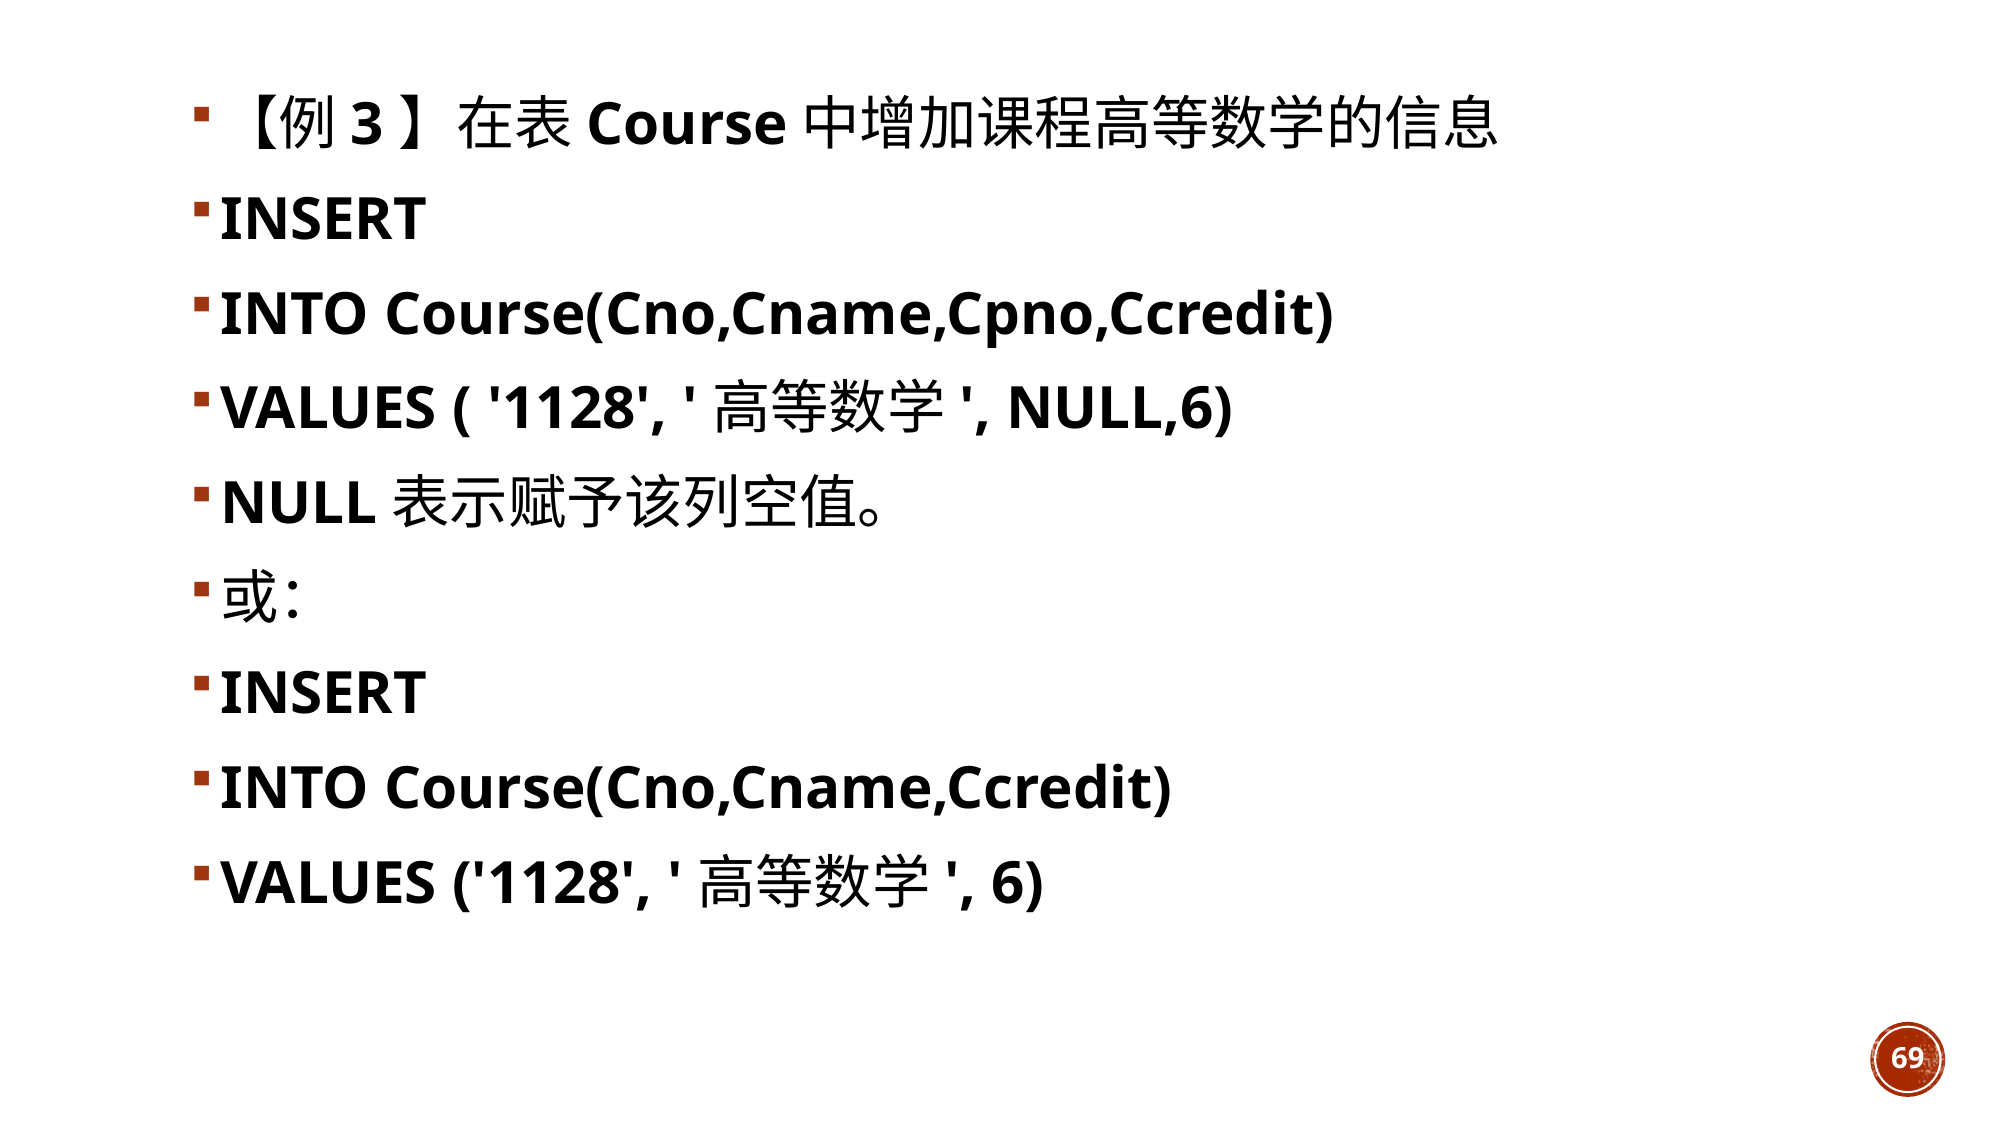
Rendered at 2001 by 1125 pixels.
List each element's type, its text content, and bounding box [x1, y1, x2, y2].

list 【例3】在表Course中增加课程高等数学的信息 INSERT INTO Course(Cno,Cname,Cpno,Ccredit) VALUES ( '1128', '高等数学', NULL,6) NULL表示赋予该列空值。 或： INSERT INTO Course(Cno,Cname,Ccredit) VALUES ('1128', '高等数学', 6) [175, 78, 1826, 1013]
slide_number 69 [1855, 1028, 1961, 1089]
